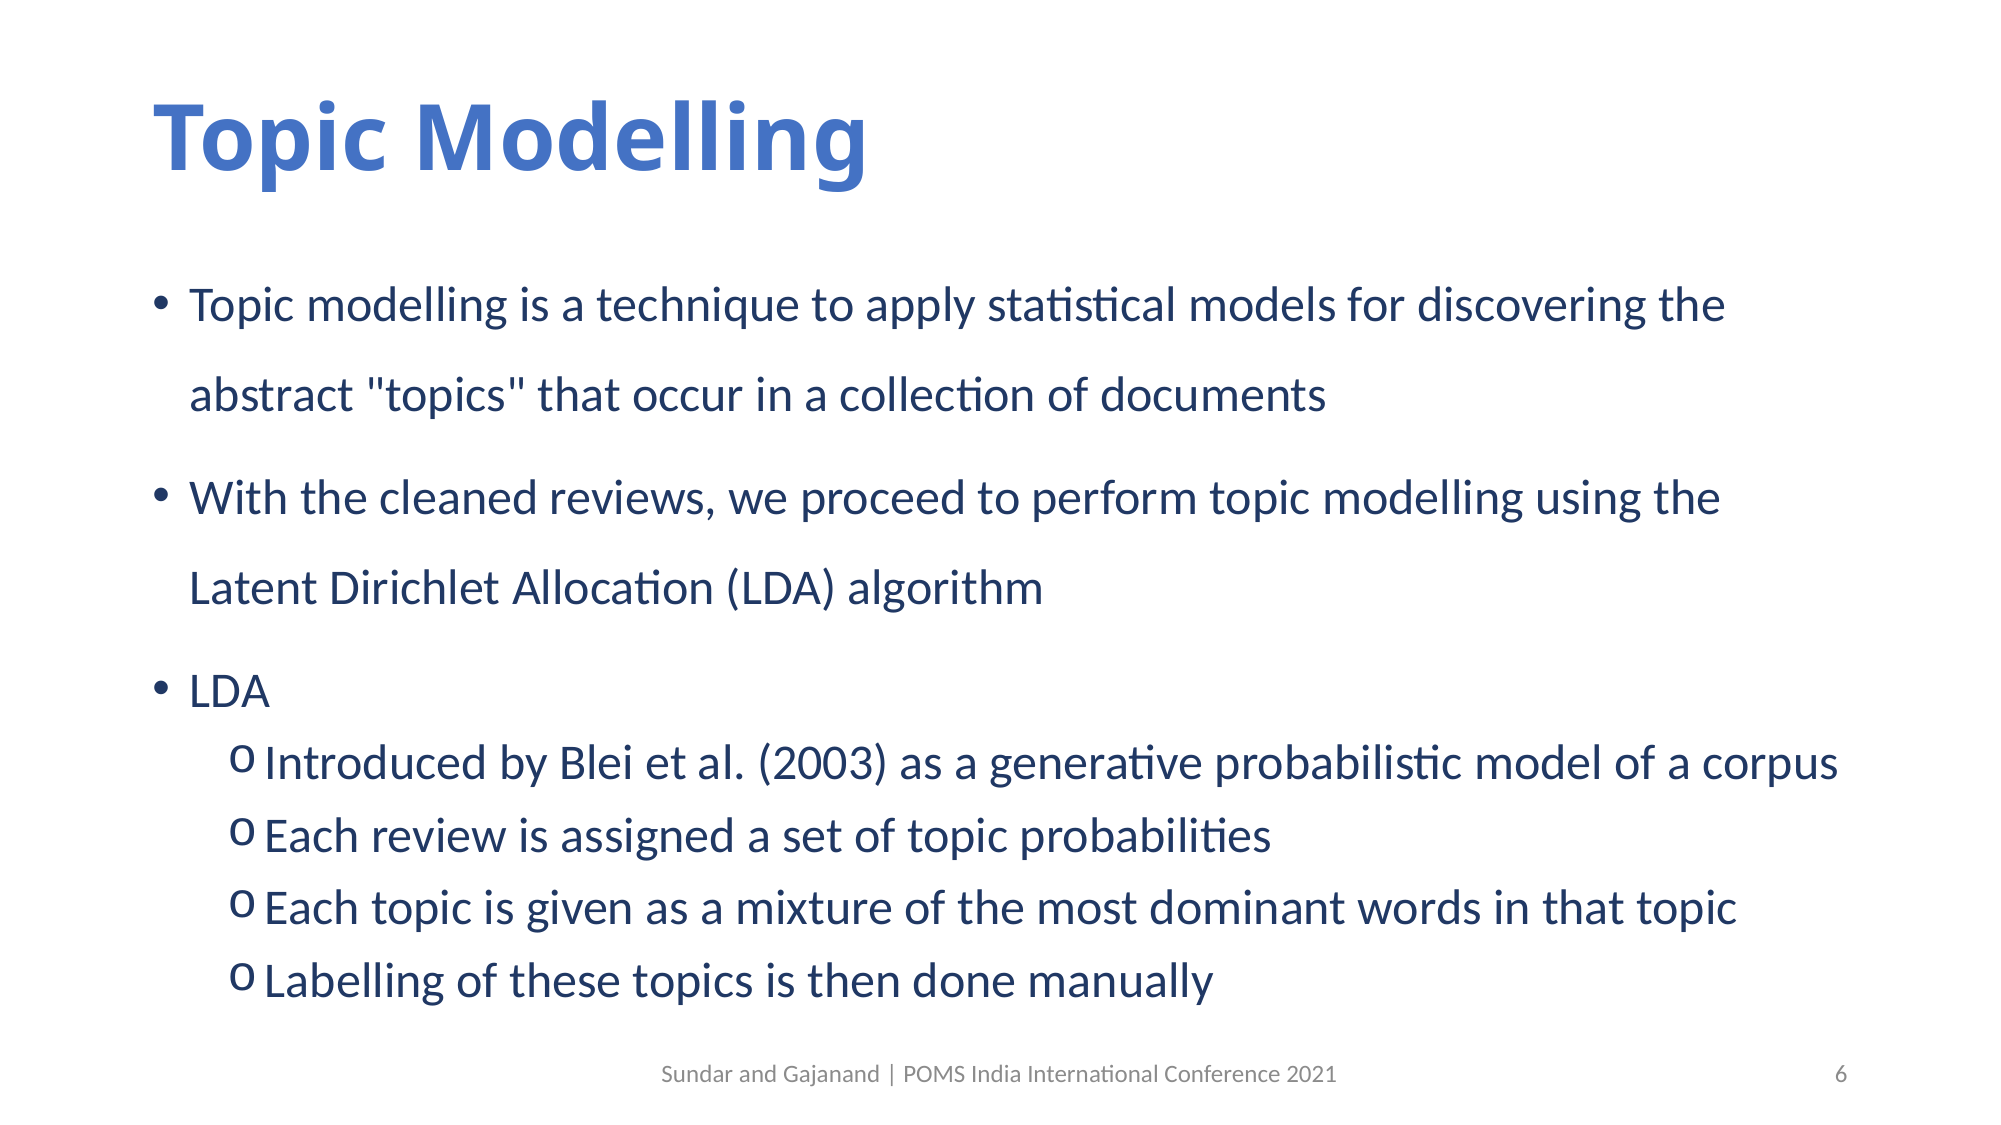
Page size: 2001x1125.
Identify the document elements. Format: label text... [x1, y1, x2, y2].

title Topic Modelling [137, 32, 1863, 234]
list Topic modelling is a technique to apply statistical models for discovering the abstract "topics" that occur in a collection of documents With the cleaned reviews, we proceed to perform topic modelling using the Latent Dirichlet Allocation (LDA) algorithm LDA Introduced by Blei et al. (2003) as a generative probabilistic model of a corpus Each review is assigned a set of topic probabilities Each topic is given as a mixture of the most dominant words in that topic Labelling of these topics is then done manually [137, 234, 1863, 1058]
slide_number 6 [1412, 1042, 1863, 1103]
footer Sundar and Gajanand | POMS India International Conference 2021 [604, 1042, 1396, 1103]
